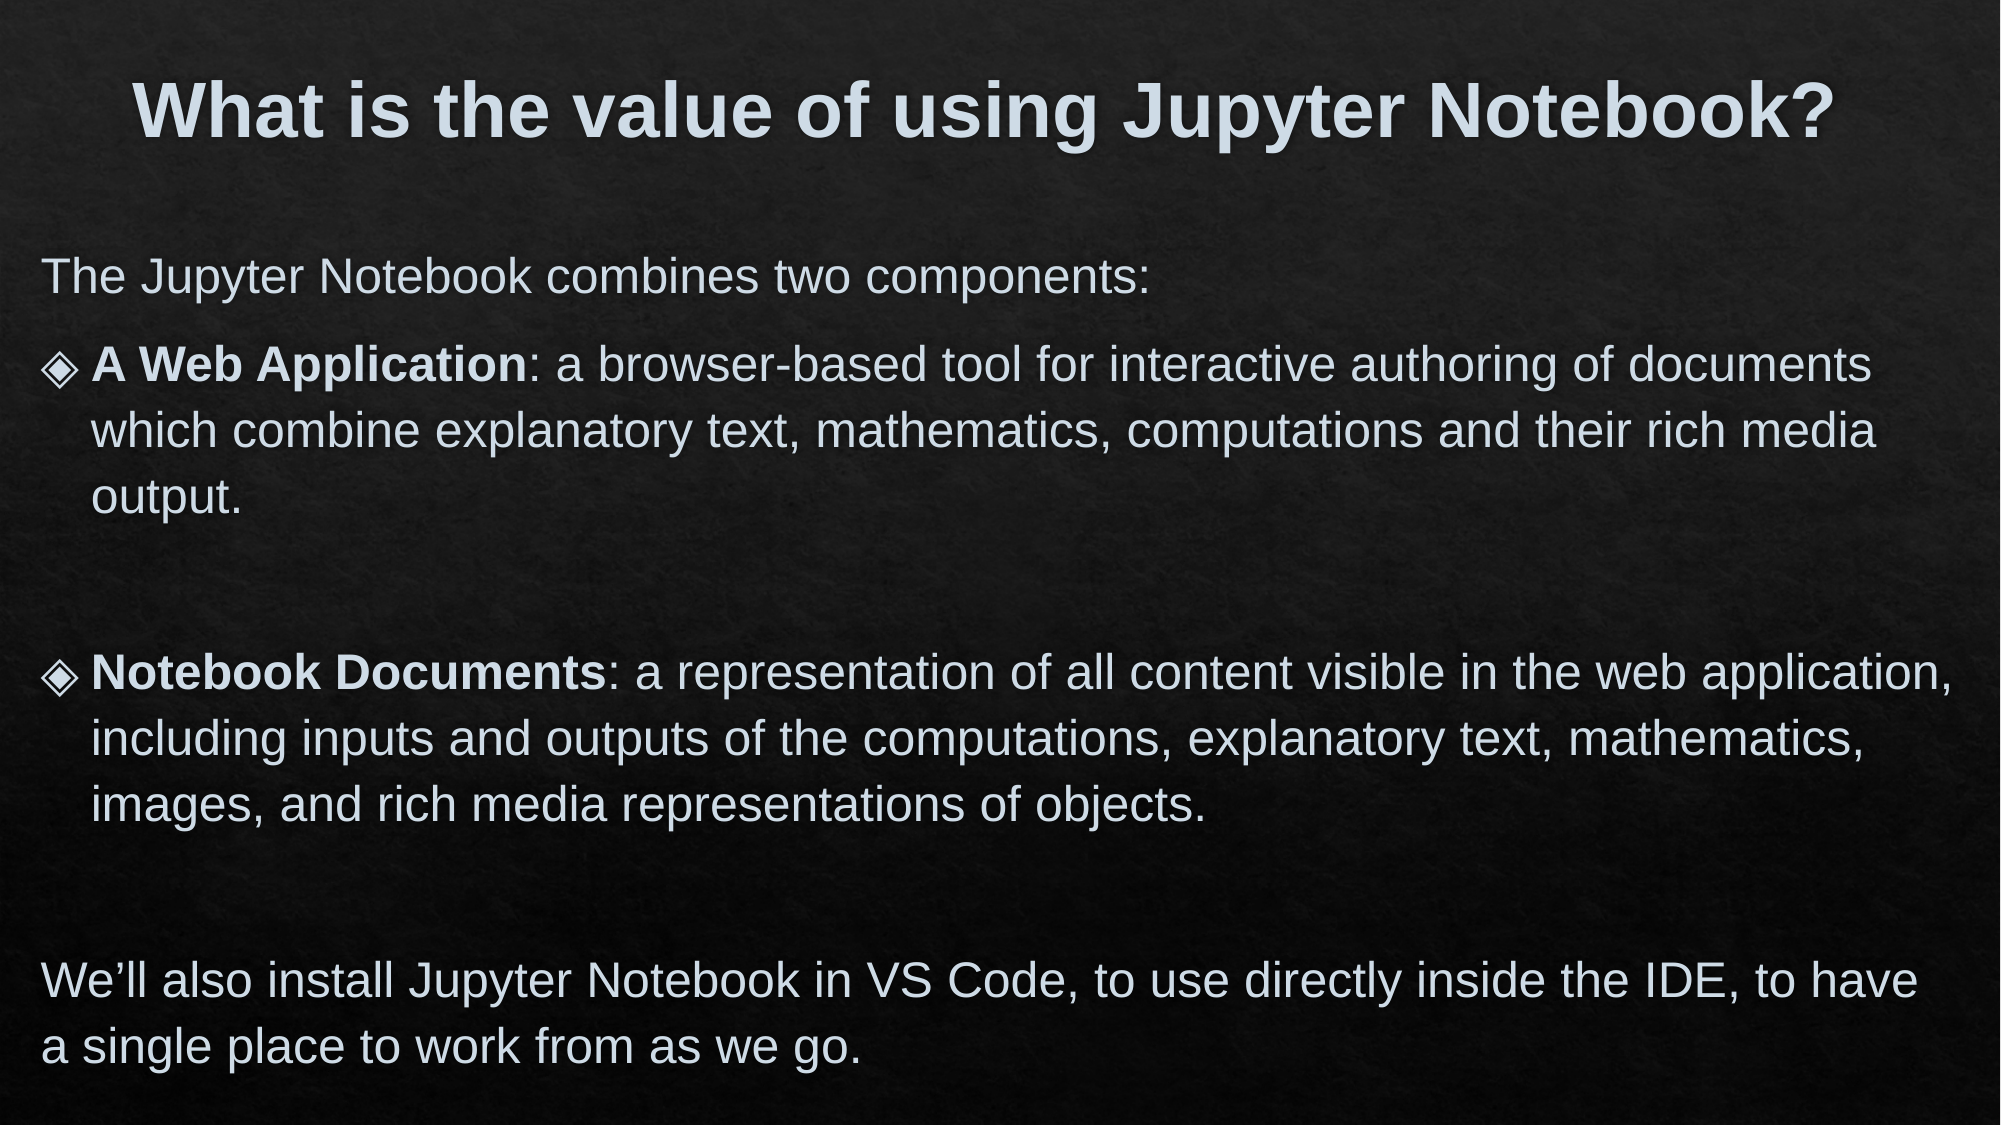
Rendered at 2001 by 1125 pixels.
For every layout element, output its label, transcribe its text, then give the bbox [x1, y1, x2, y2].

picture [0, 0, 2001, 1125]
title What is the value of using Jupyter Notebook? [35, 33, 1938, 191]
list The Jupyter Notebook combines two components: A Web Application: a browser-based tool for interactive authoring of documents which combine explanatory text, mathematics, computations and their rich media output. Notebook Documents: a representation of all content visible in the web application, including inputs and outputs of the computations, explanatory text, mathematics, images, and rich media representations of objects. We’ll also install Jupyter Notebook in VS Code, to use directly inside the IDE, to have a single place to work from as we go. [19, 229, 1974, 1125]
